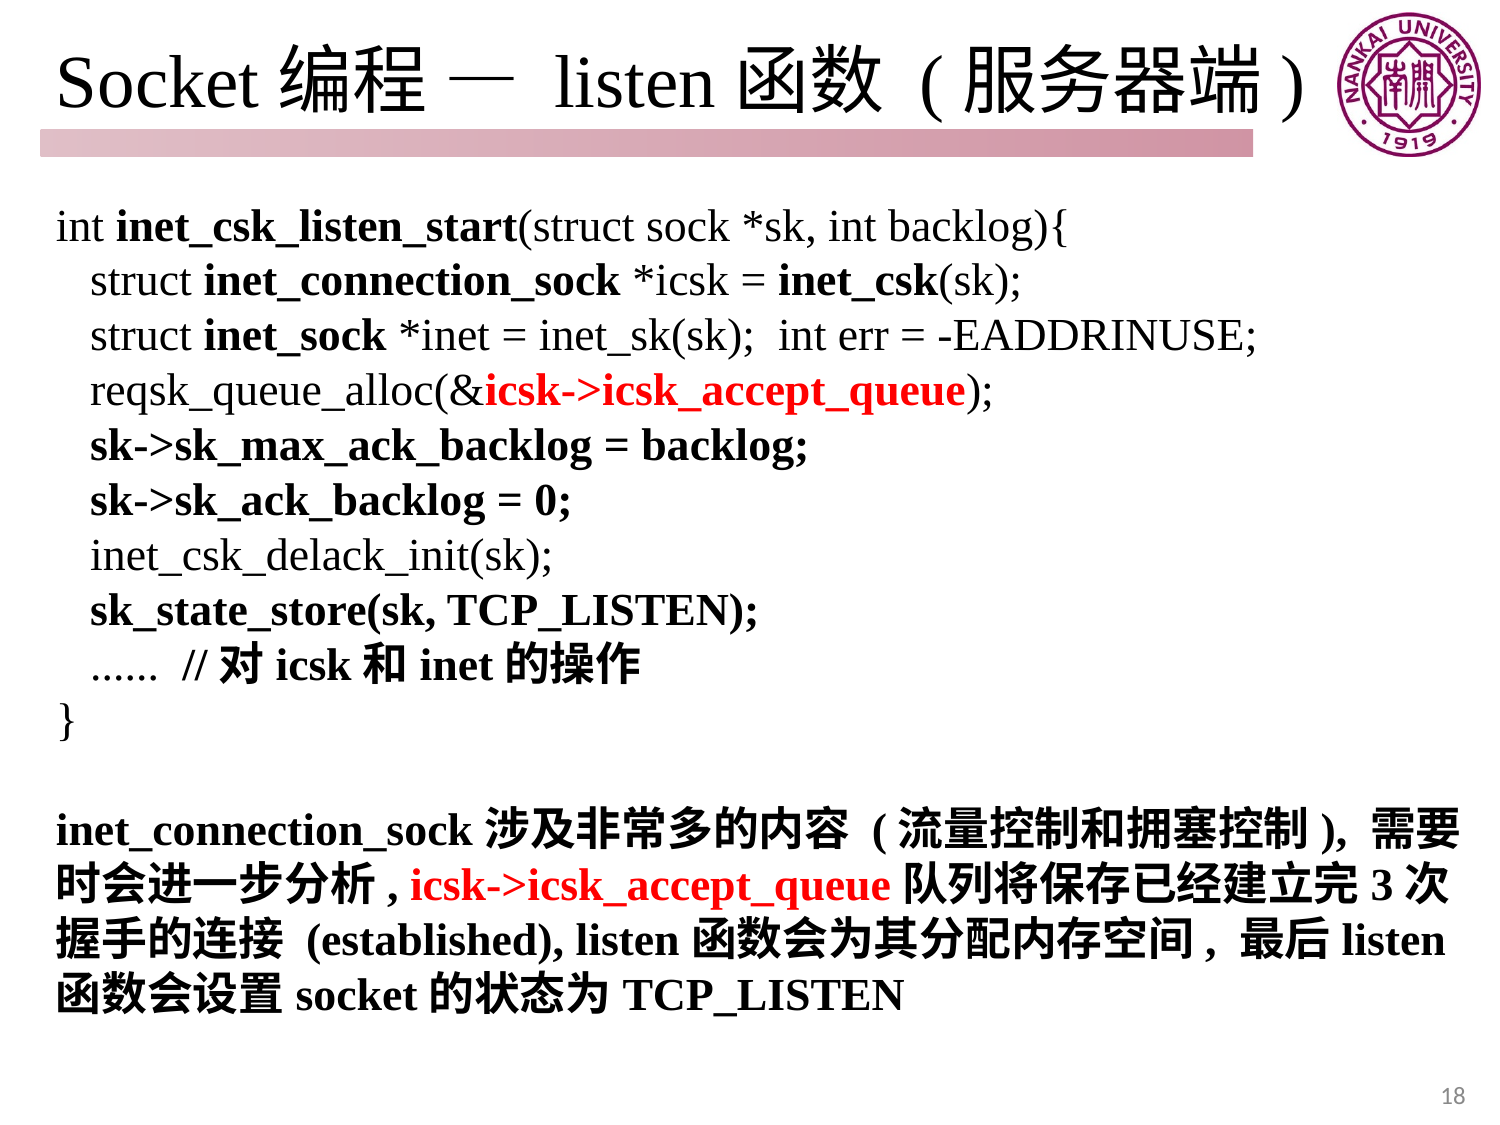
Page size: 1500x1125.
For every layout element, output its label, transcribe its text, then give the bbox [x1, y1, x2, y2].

list int inet_csk_listen_start(struct sock *sk, int backlog){ struct inet_connection_sock *icsk = inet_csk(sk); struct inet_sock *inet = inet_sk(sk); int err = -EADDRINUSE; reqsk_queue_alloc(&icsk->icsk_accept_queue); sk->sk_max_ack_backlog = backlog; sk->sk_ack_backlog = 0; inet_csk_delack_init(sk); sk_state_store(sk, TCP_LISTEN); ...... //对icsk和inet的操作 } inet_connection_sock涉及非常多的内容 (流量控制和拥塞控制), 需要时会进一步分析, icsk->icsk_accept_queue队列将保存已经建立完3次握手的连接 (established), listen函数会为其分配内存空间, 最后listen函数会设置socket的状态为TCP_LISTEN [40, 187, 1481, 1011]
slide_number 18 [1143, 1065, 1481, 1125]
picture [1337, 12, 1481, 157]
title Socket编程 — listen函数 (服务器端) [40, 33, 1335, 133]
